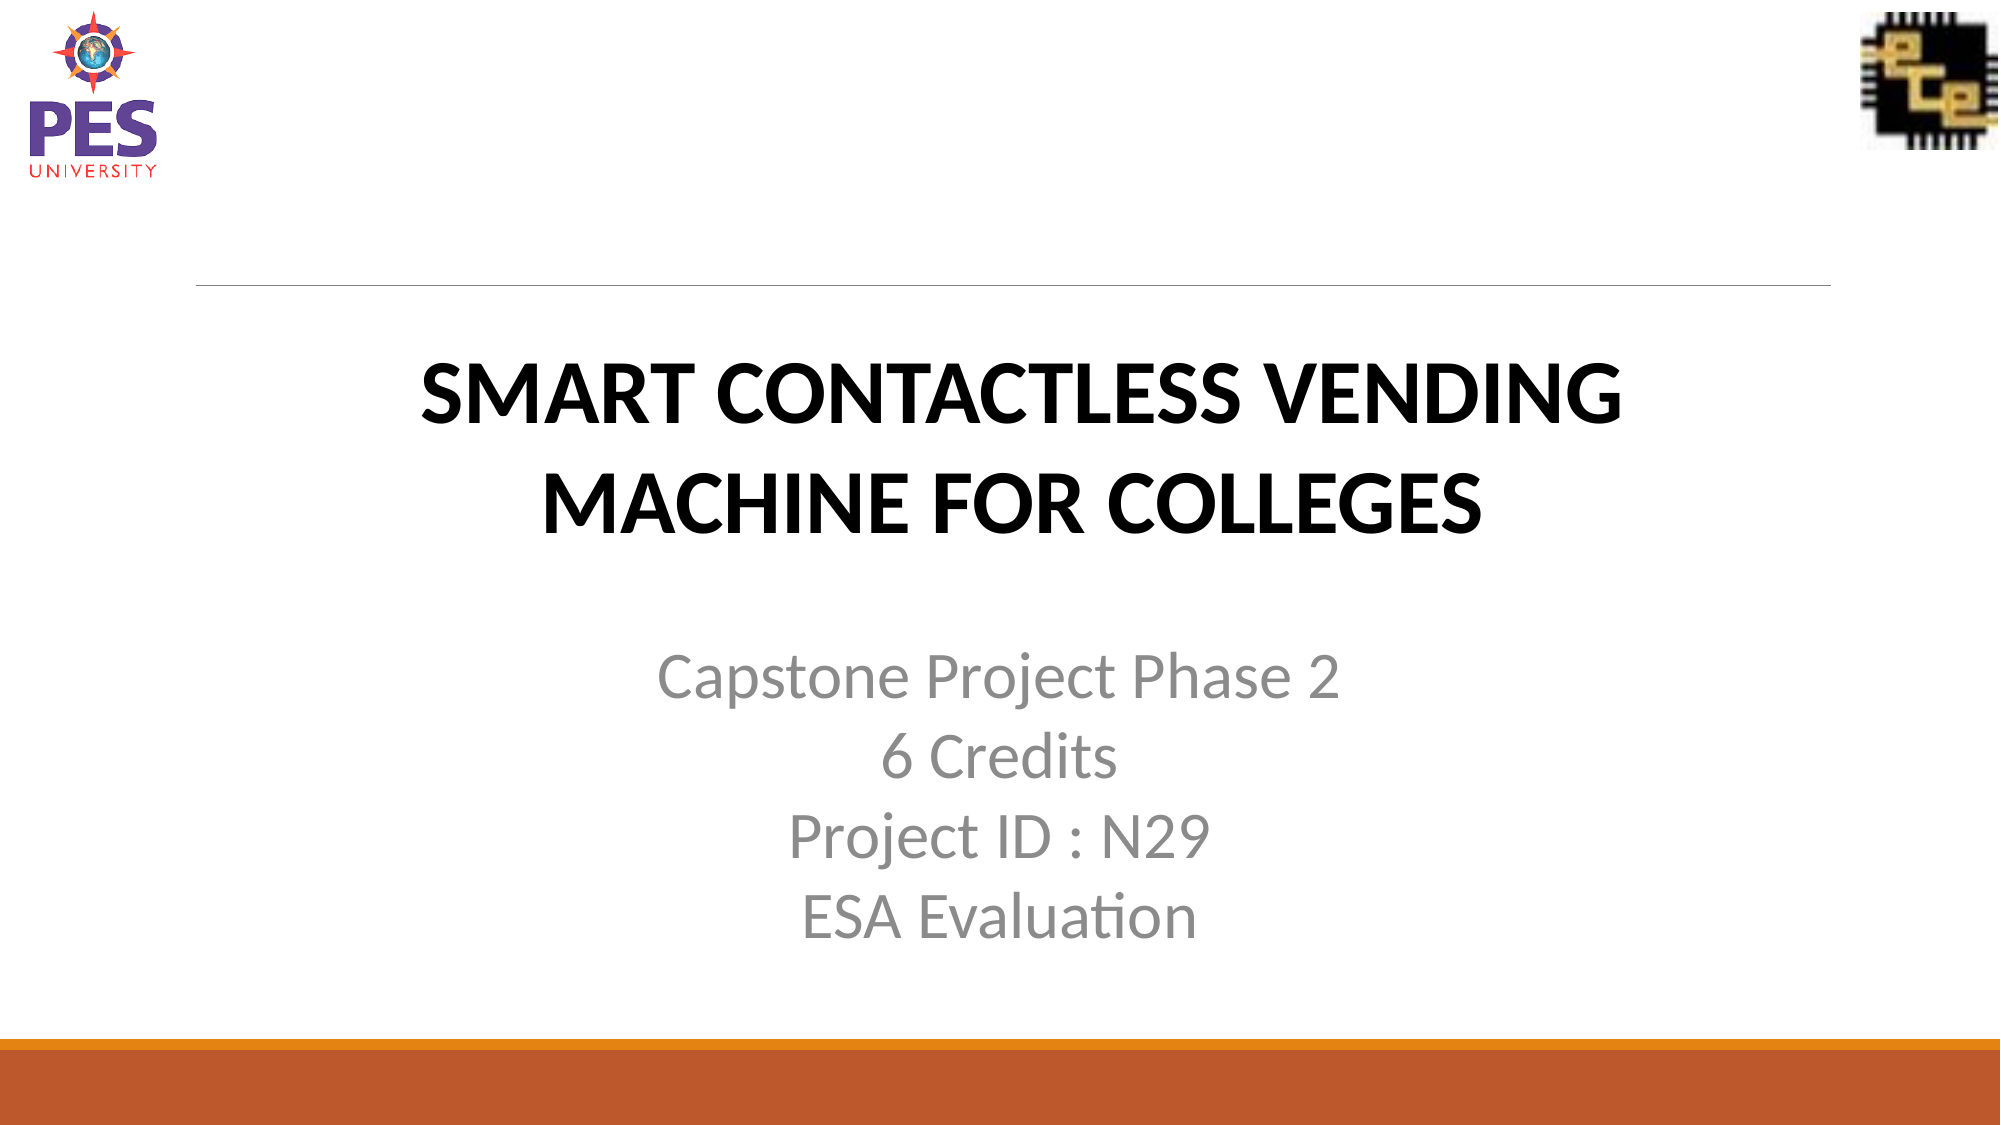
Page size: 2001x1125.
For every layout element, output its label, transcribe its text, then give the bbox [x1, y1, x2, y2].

picture [0, 0, 188, 188]
picture [1859, 11, 1999, 151]
text_box Capstone Project Phase 2 6 Credits Project ID : N29 ESA Evaluation [474, 624, 1525, 913]
text_box SMART CONTACTLESS VENDING MACHINE FOR COLLEGES [375, 321, 1650, 563]
